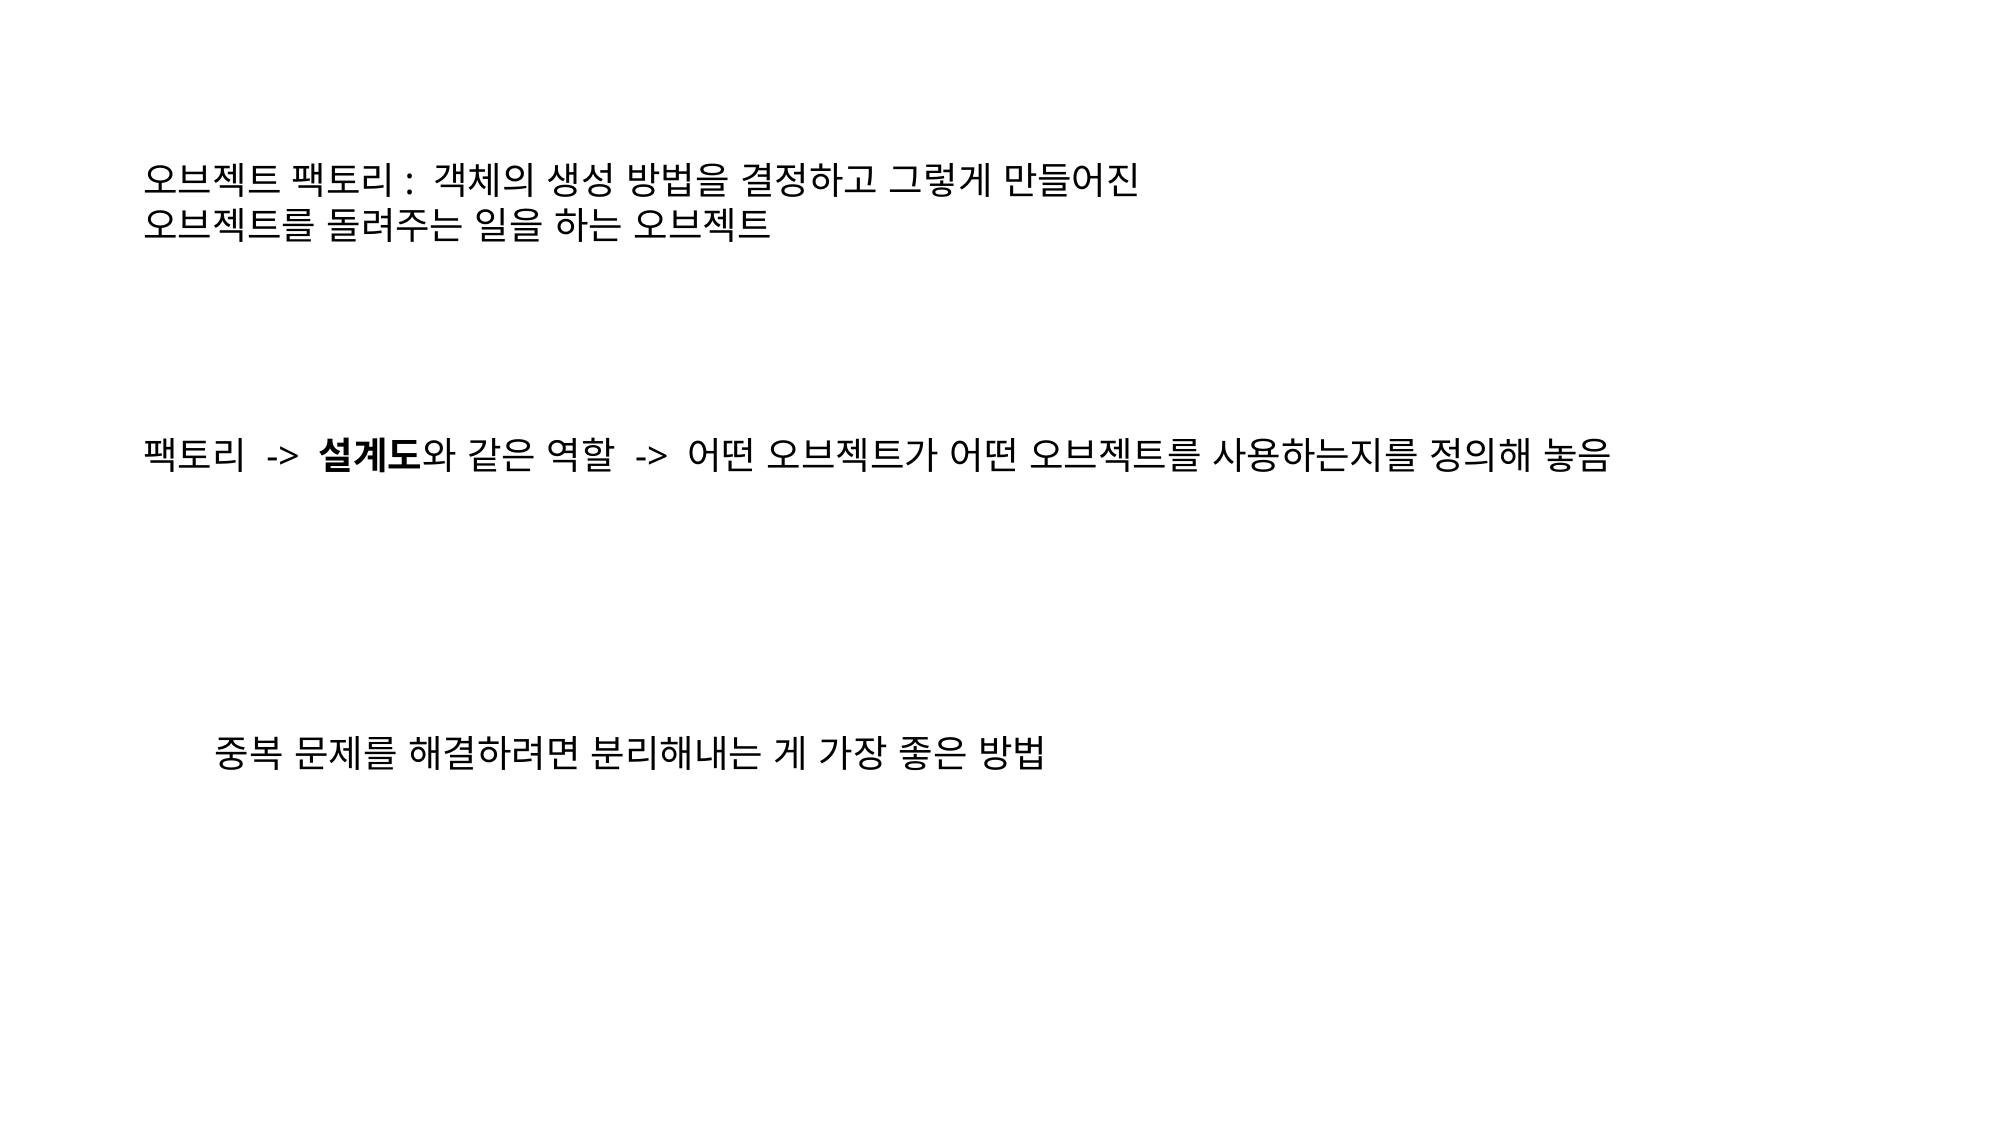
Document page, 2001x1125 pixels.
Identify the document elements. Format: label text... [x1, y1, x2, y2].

text_box 팩토리 -> 설계도와 같은 역할 -> 어떤 오브젝트가 어떤 오브젝트를 사용하는지를 정의해 놓음 [128, 424, 1808, 485]
text_box 오브젝트 팩토리: 객체의 생성 방법을 결정하고 그렇게 만들어진 오브젝트를 돌려주는 일을 하는 오브젝트 [128, 149, 1300, 255]
text_box 중복 문제를 해결하려면 분리해내는 게 가장 좋은 방법 [199, 723, 1245, 783]
